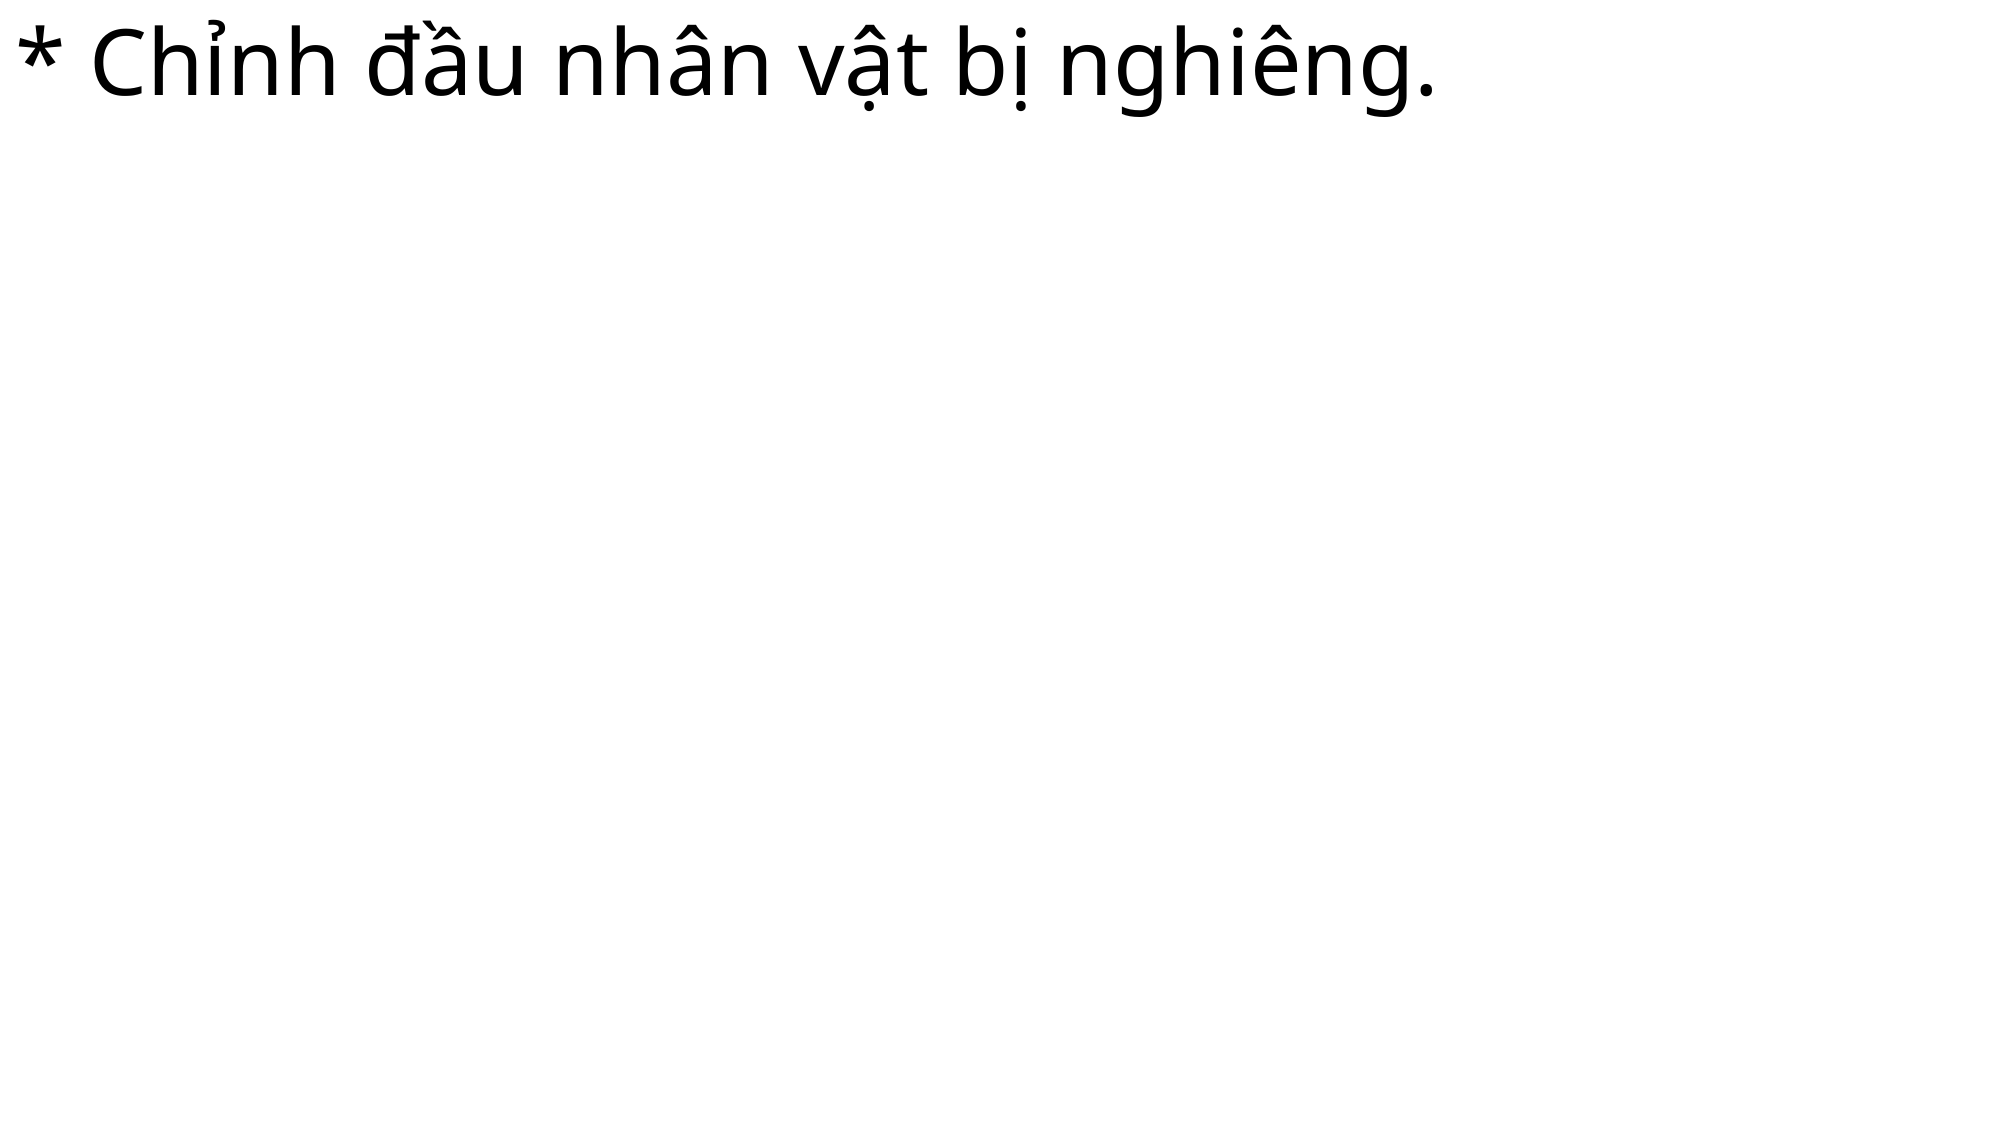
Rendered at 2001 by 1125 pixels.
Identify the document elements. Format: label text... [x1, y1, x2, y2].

title * Chỉnh đầu nhân vật bị nghiêng. [0, 3, 1831, 129]
